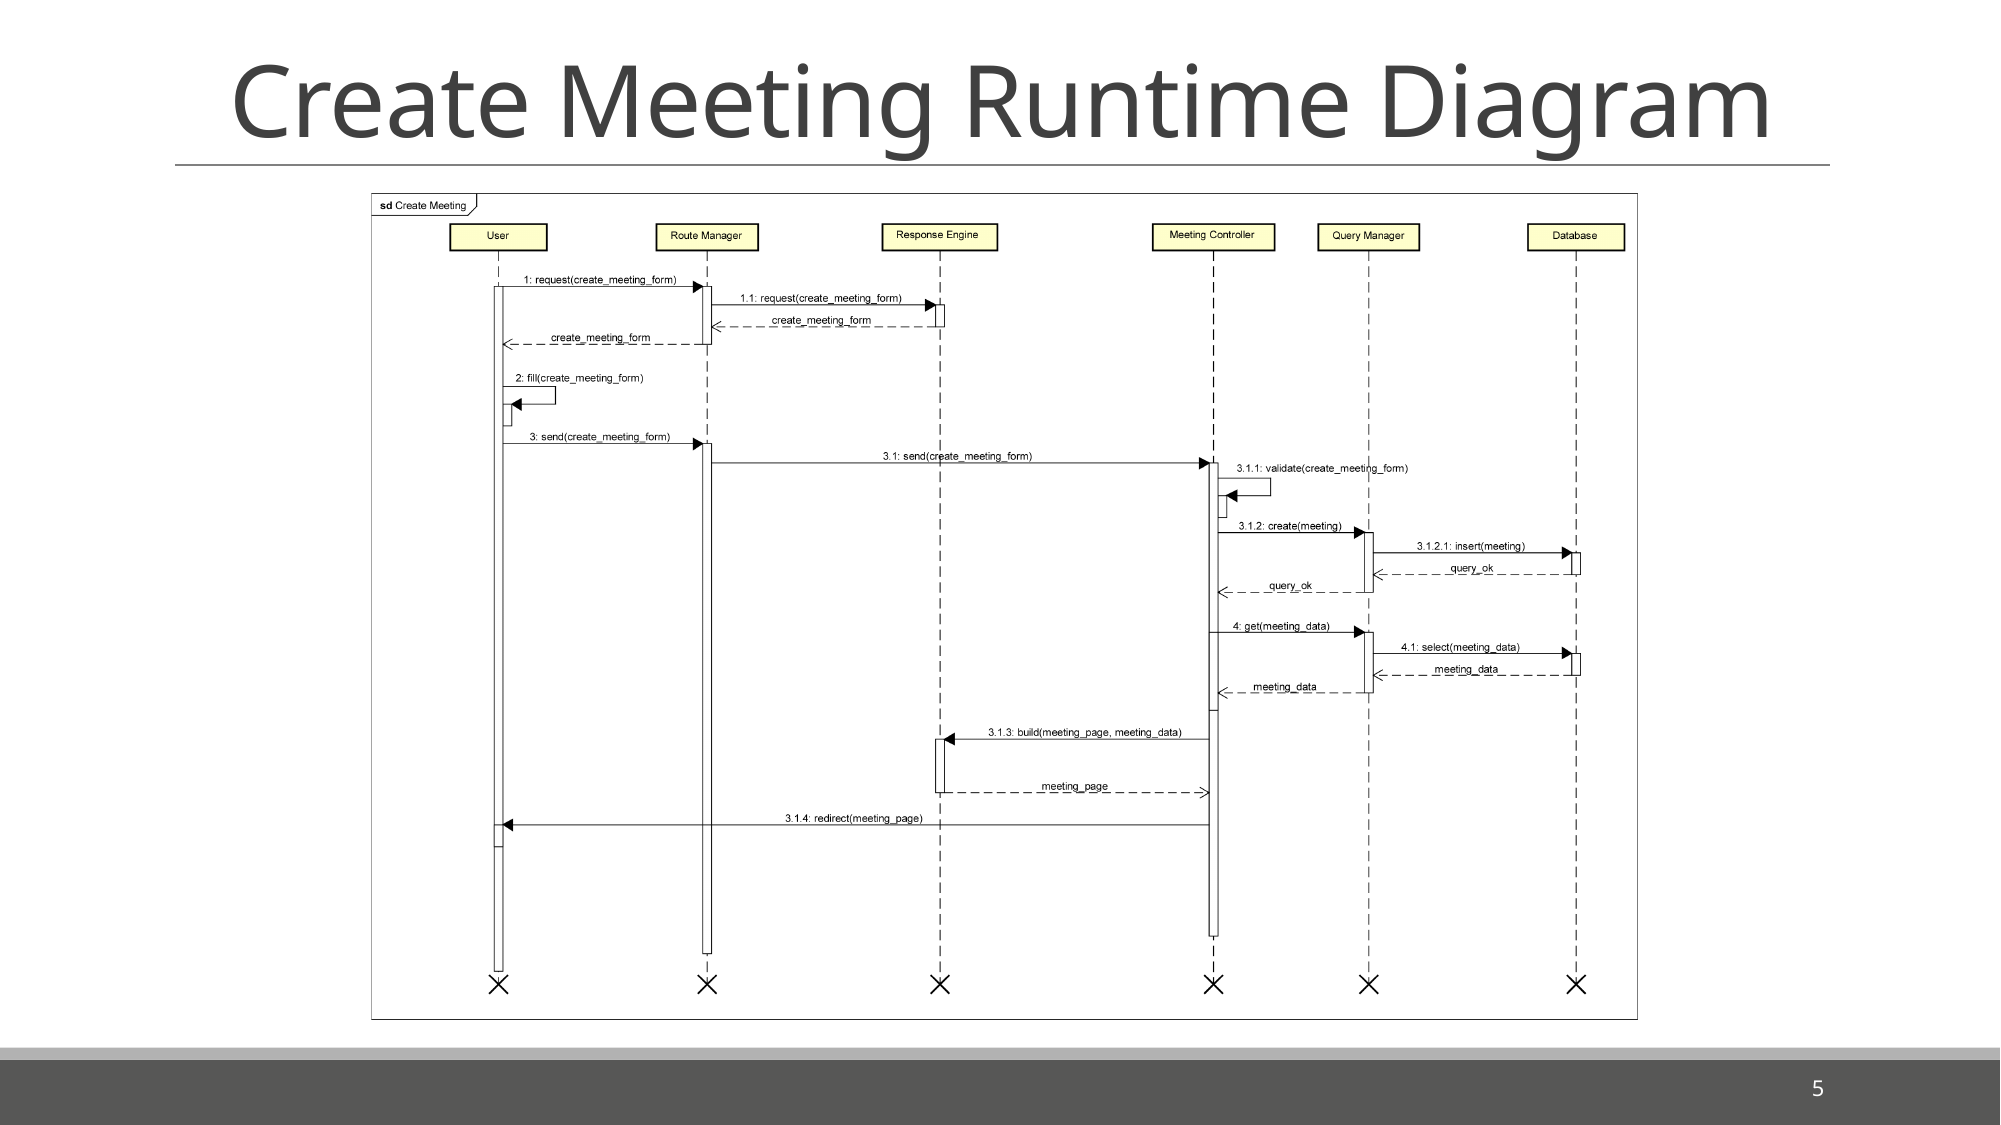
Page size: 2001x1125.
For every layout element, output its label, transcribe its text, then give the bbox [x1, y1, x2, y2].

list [368, 191, 1642, 1023]
slide_number 5 [1624, 1059, 1840, 1120]
title Create Meeting Runtime Diagram [174, 0, 1830, 165]
